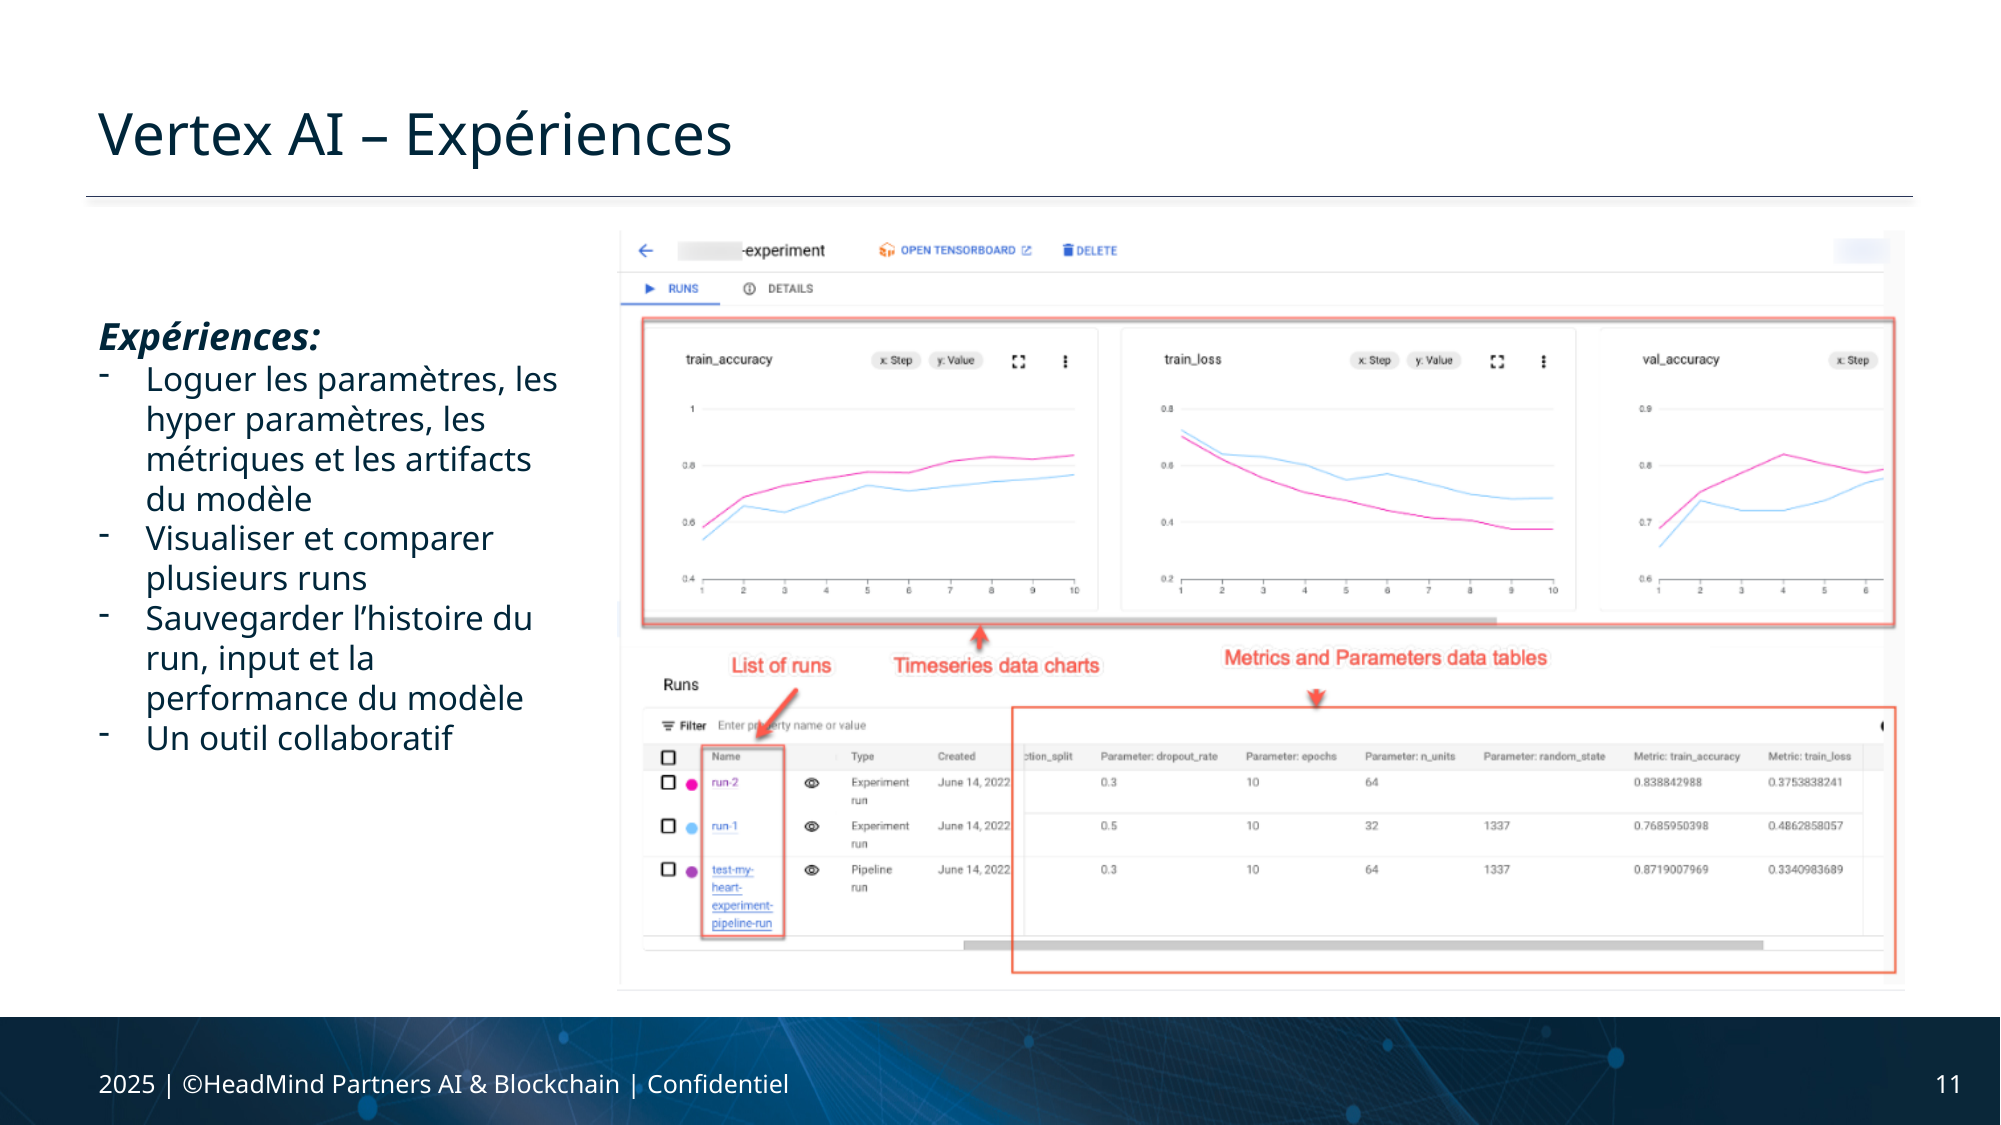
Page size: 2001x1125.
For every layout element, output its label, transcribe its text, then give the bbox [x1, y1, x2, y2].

picture [0, 1017, 2000, 1125]
footer 2025 | ©HeadMind Partners AI & Blockchain | Confidentiel [83, 1050, 1015, 1111]
slide_number 11 [1845, 1050, 1964, 1111]
picture [617, 228, 1905, 995]
title Vertex AI – Expériences [83, 30, 1914, 173]
text_box Expériences: Loguer les paramètres, les hyper paramètres, les métriques et les artifacts du modèle Visualiser et comparer plusieurs runs Sauvegarder l’histoire du run, input et la performance du modèle Un outil collaboratif [83, 305, 595, 765]
